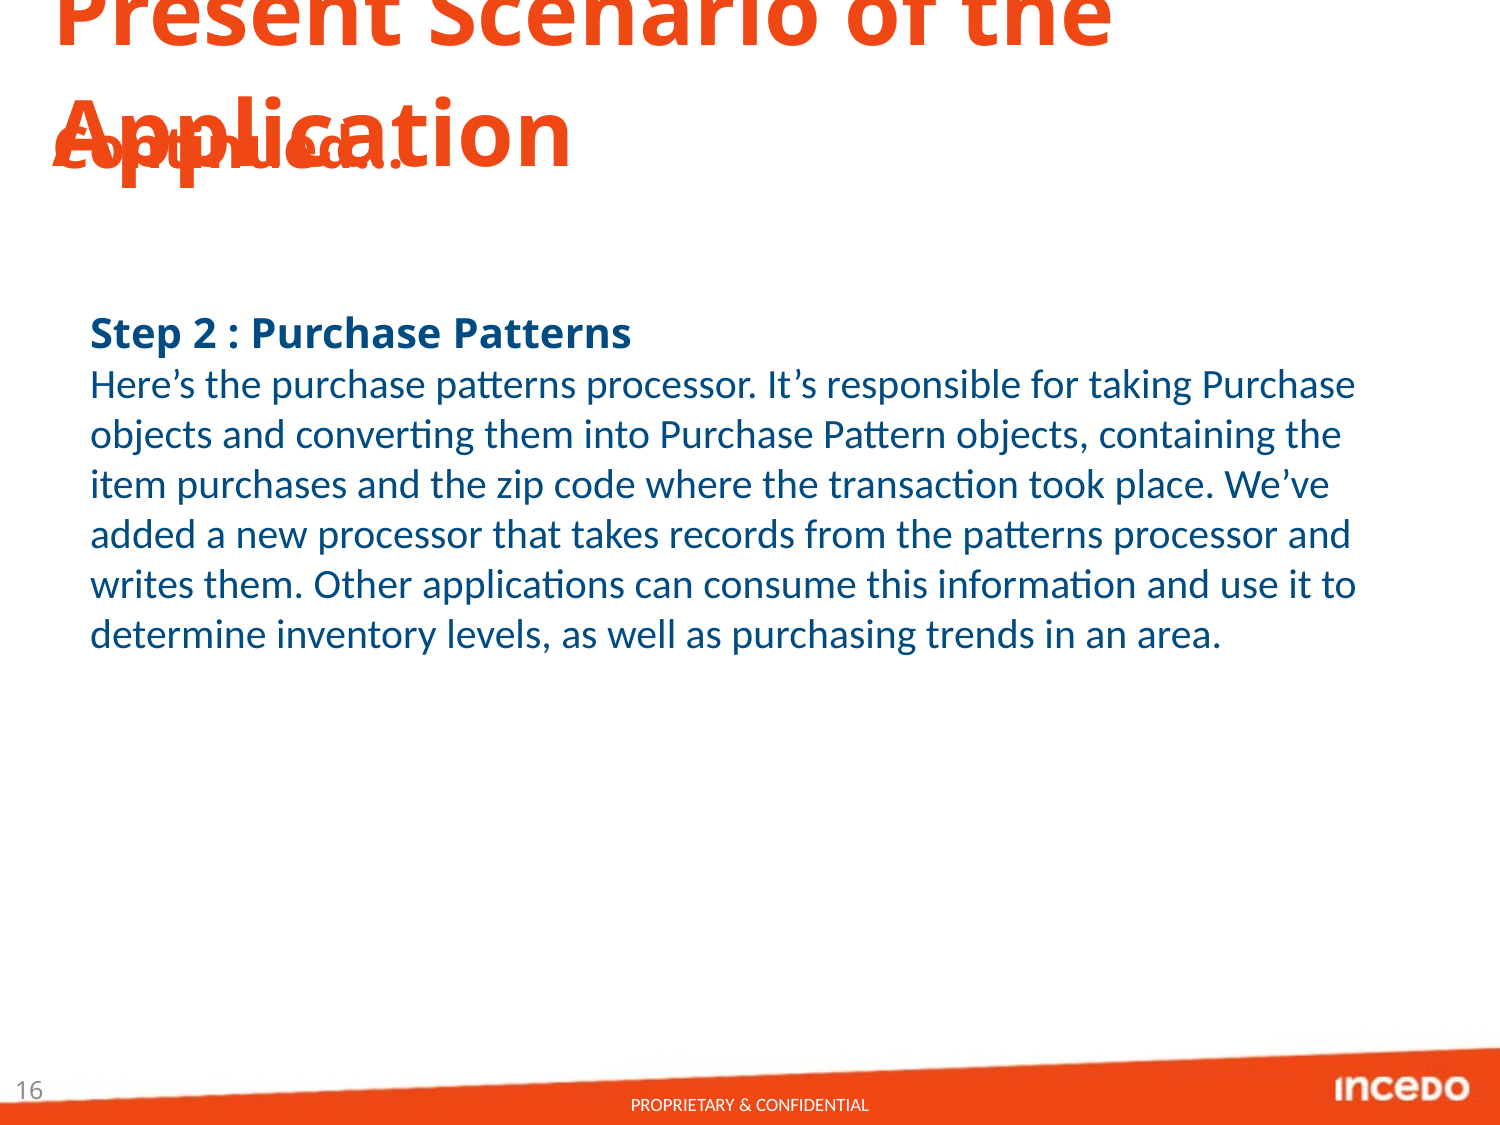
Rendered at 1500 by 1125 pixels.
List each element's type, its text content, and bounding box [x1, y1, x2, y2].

slide_number 16 [0, 1061, 350, 1122]
text_box Step 2 : Purchase Patterns Here’s the purchase patterns processor. It’s responsible for taking Purchase objects and converting them into Purchase Pattern objects, containing the item purchases and the zip code where the transaction took place. We’ve added a new processor that takes records from the patterns processor and writes them. Other applications can consume this information and use it to determine inventory levels, as well as purchasing trends in an area. [74, 441, 1438, 524]
picture [0, 0, 1500, 1125]
text_box Continued… [37, 139, 1400, 221]
text_box Present Scenario of the Application [37, 50, 1400, 132]
